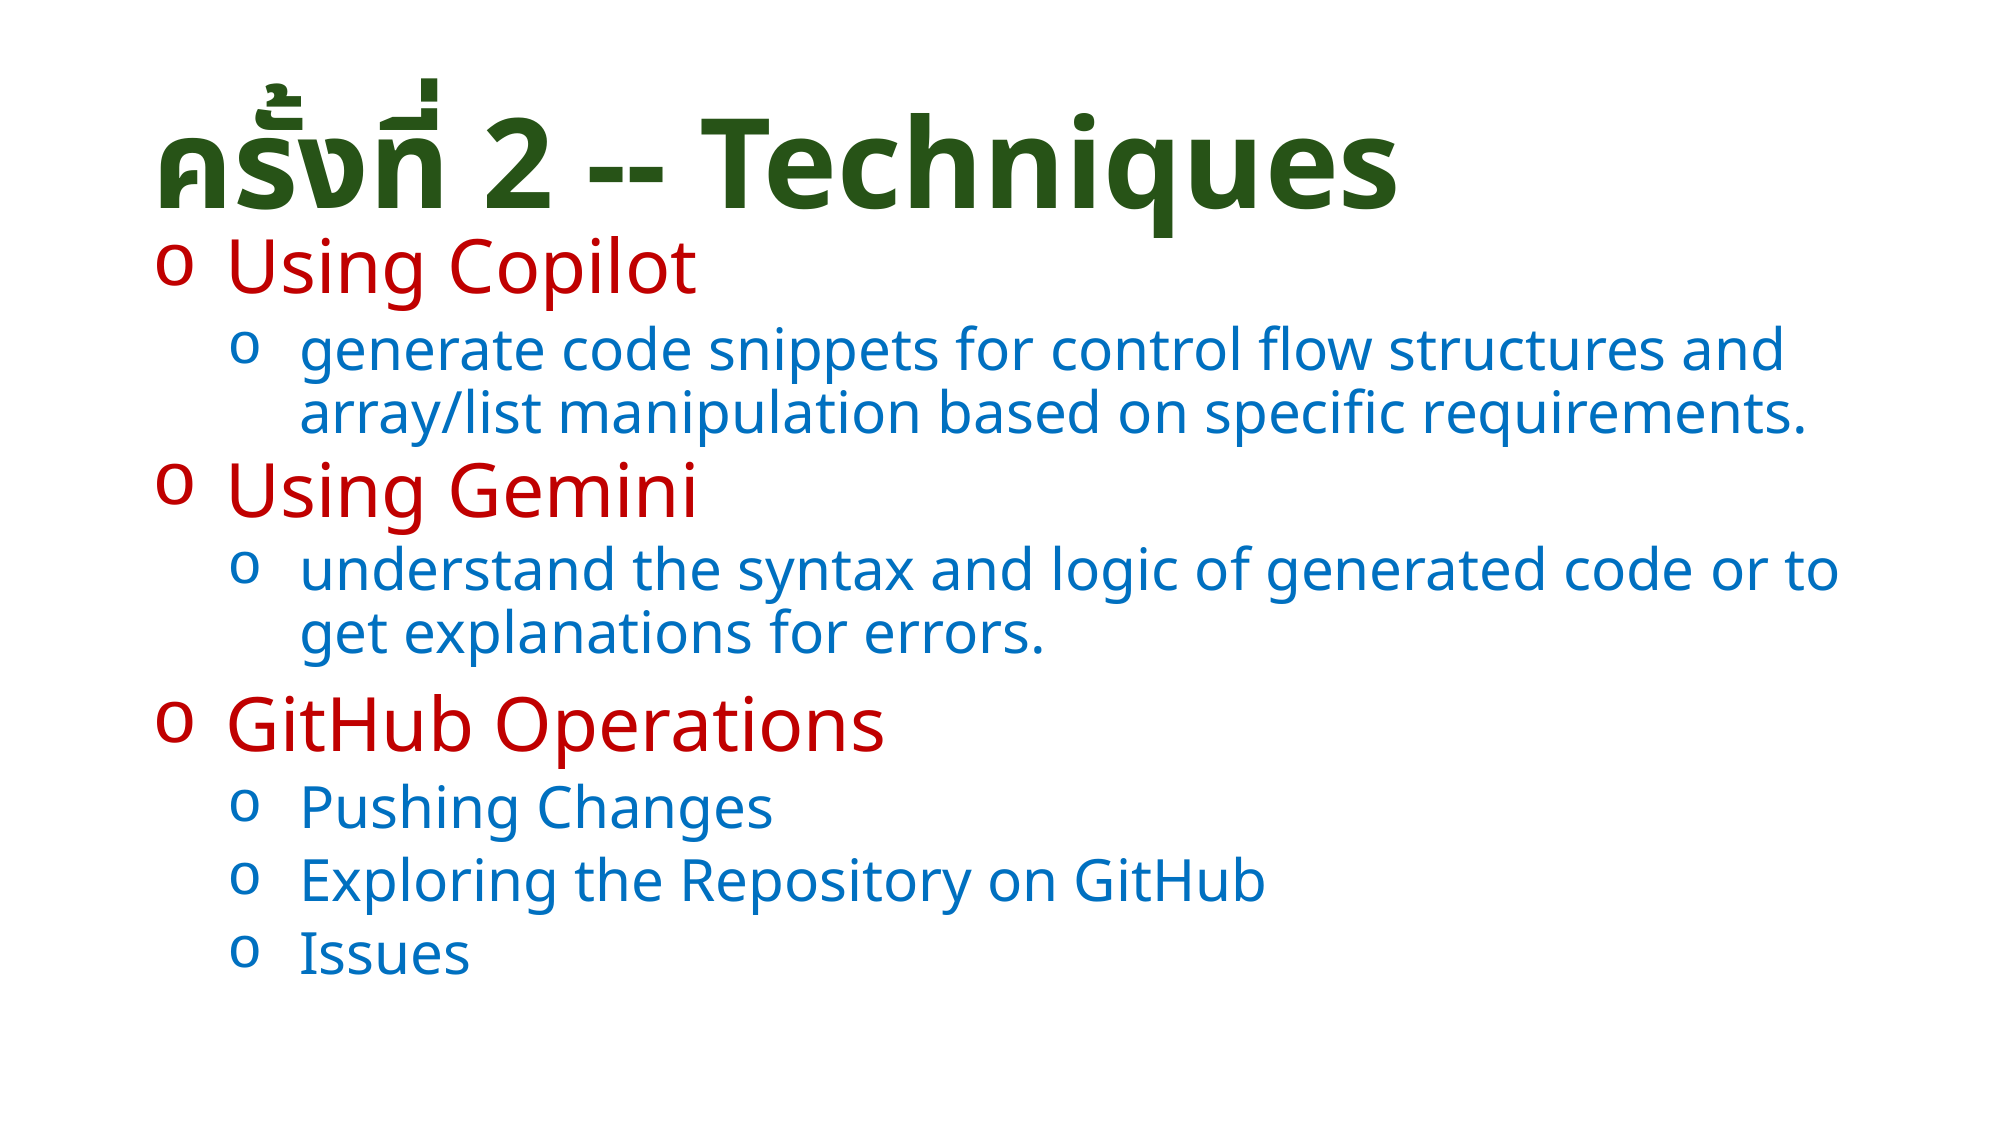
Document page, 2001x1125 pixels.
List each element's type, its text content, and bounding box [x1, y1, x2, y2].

list Using Copilot generate code snippets for control flow structures and array/list manipulation based on specific requirements. Using Gemini understand the syntax and logic of generated code or to get explanations for errors. GitHub Operations Pushing Changes Exploring the Repository on GitHub Issues [137, 221, 1863, 1078]
title ครั้งที่ 2 -- Techniques [137, 59, 1863, 221]
